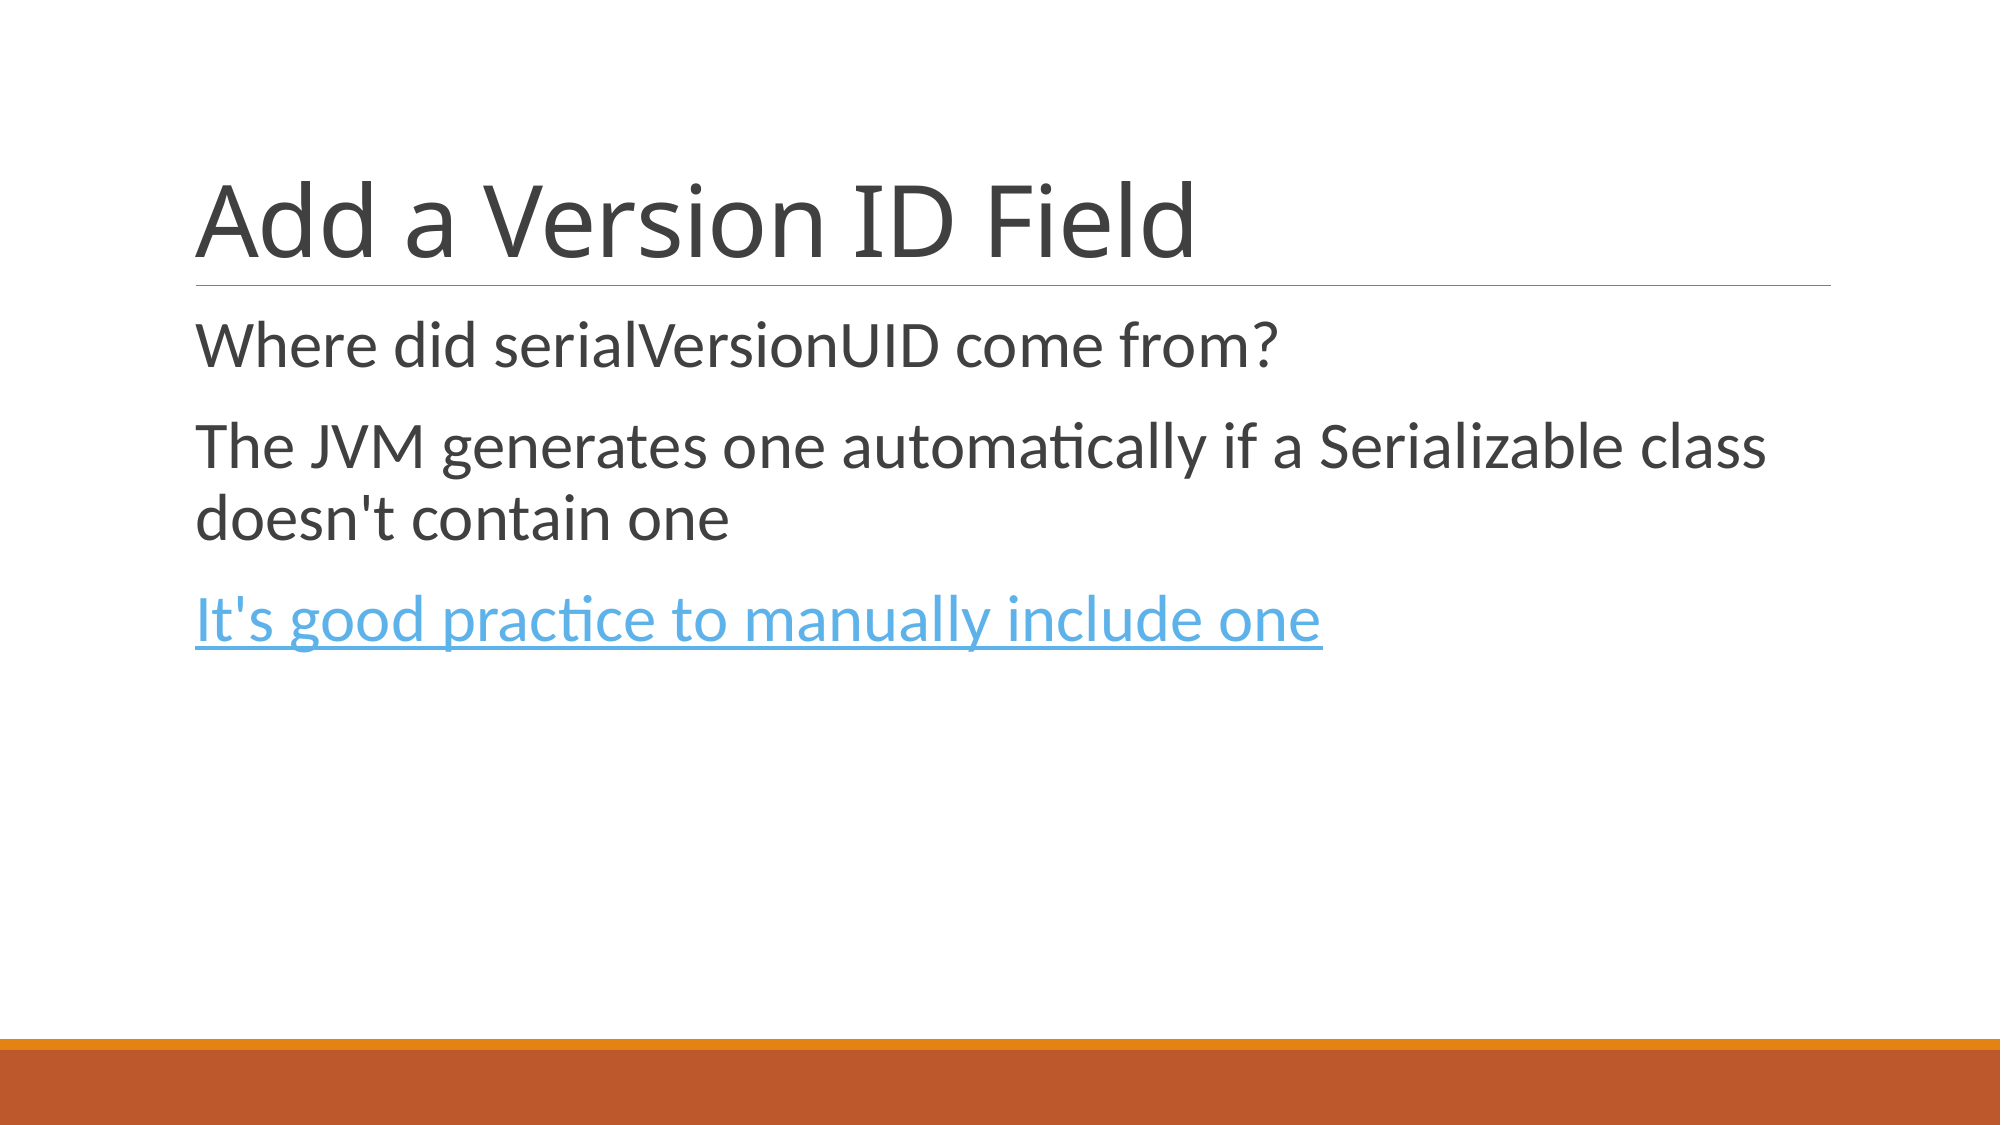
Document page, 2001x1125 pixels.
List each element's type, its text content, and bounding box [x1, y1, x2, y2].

list Where did serialVersionUID come from? The JVM generates one automatically if a Serializable class doesn't contain one It's good practice to manually include one [180, 302, 1830, 963]
title Add a Version ID Field [180, 47, 1830, 285]
